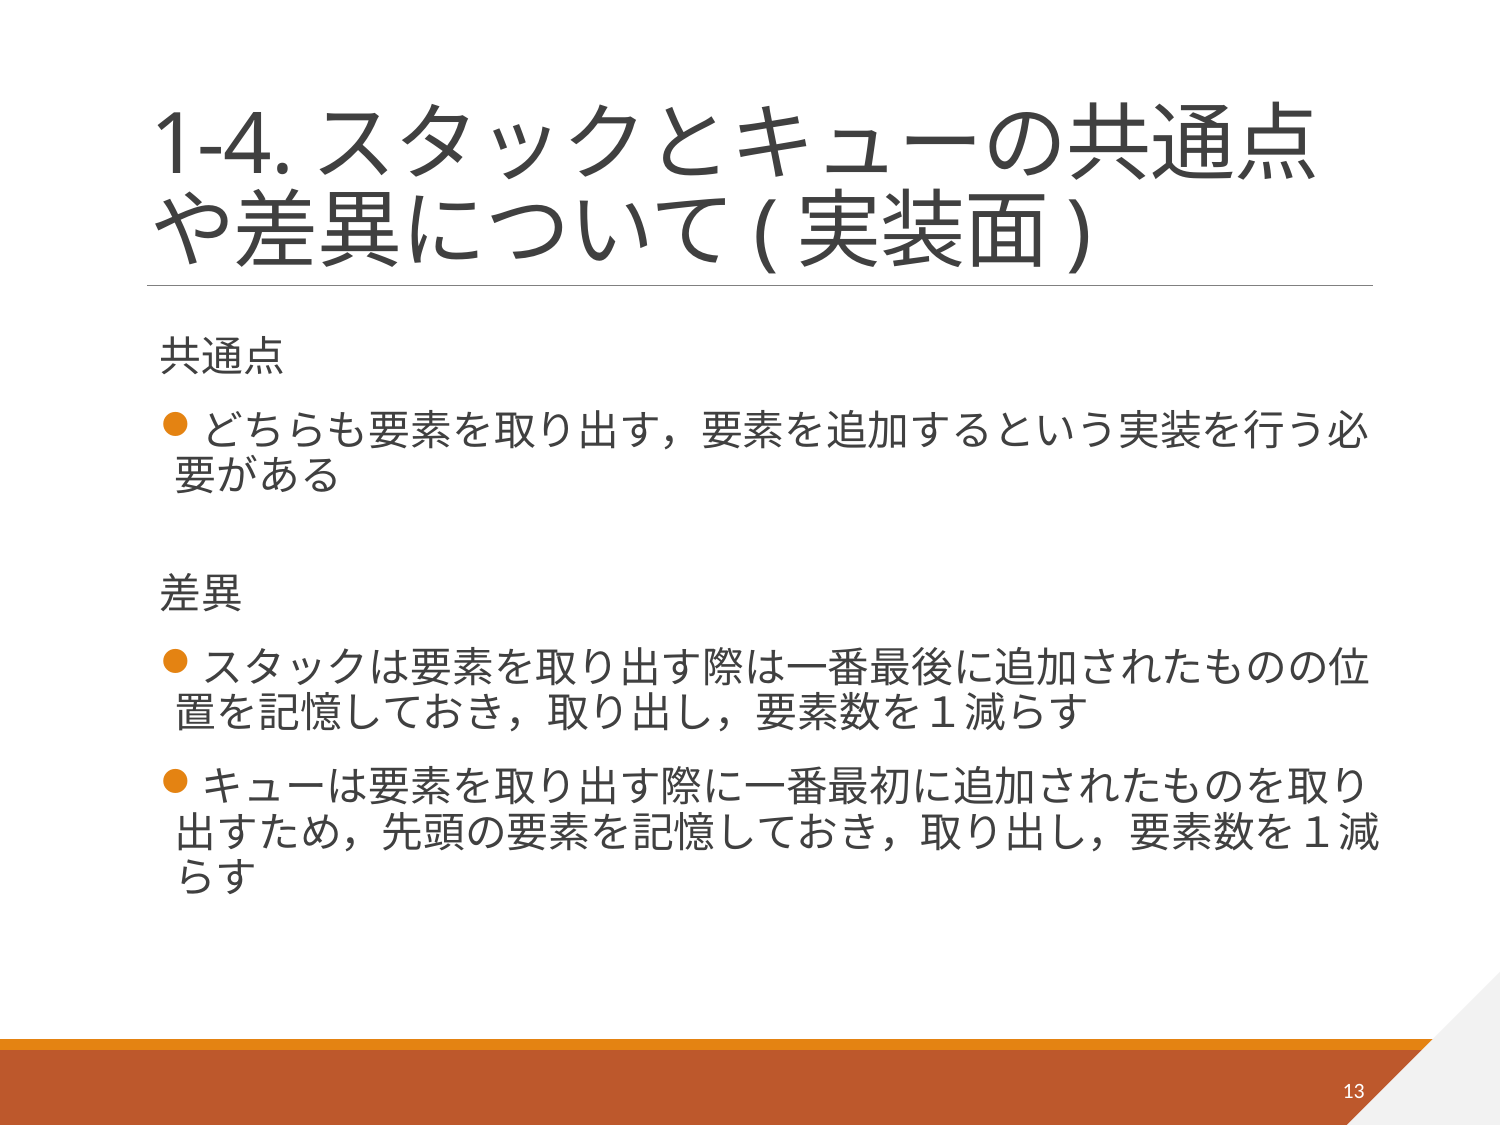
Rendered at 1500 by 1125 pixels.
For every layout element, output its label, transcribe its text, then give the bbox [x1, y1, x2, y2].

list 差異 スタックは要素を取り出す際は一番最後に追加されたものの位置を記憶しておき，取り出し，要素数を１減らす キューは要素を取り出す際に一番最初に追加されたものを取り出すため，先頭の要素を記憶しておき，取り出し，要素数を１減らす [159, 564, 1398, 1008]
text_box 共通点 どちらも要素を取り出す，要素を追加するという実装を行う必要がある [159, 327, 1398, 539]
title 1-4.スタックとキューの共通点や差異について(実装面) [135, 47, 1373, 285]
slide_number 13 [1218, 1059, 1380, 1120]
